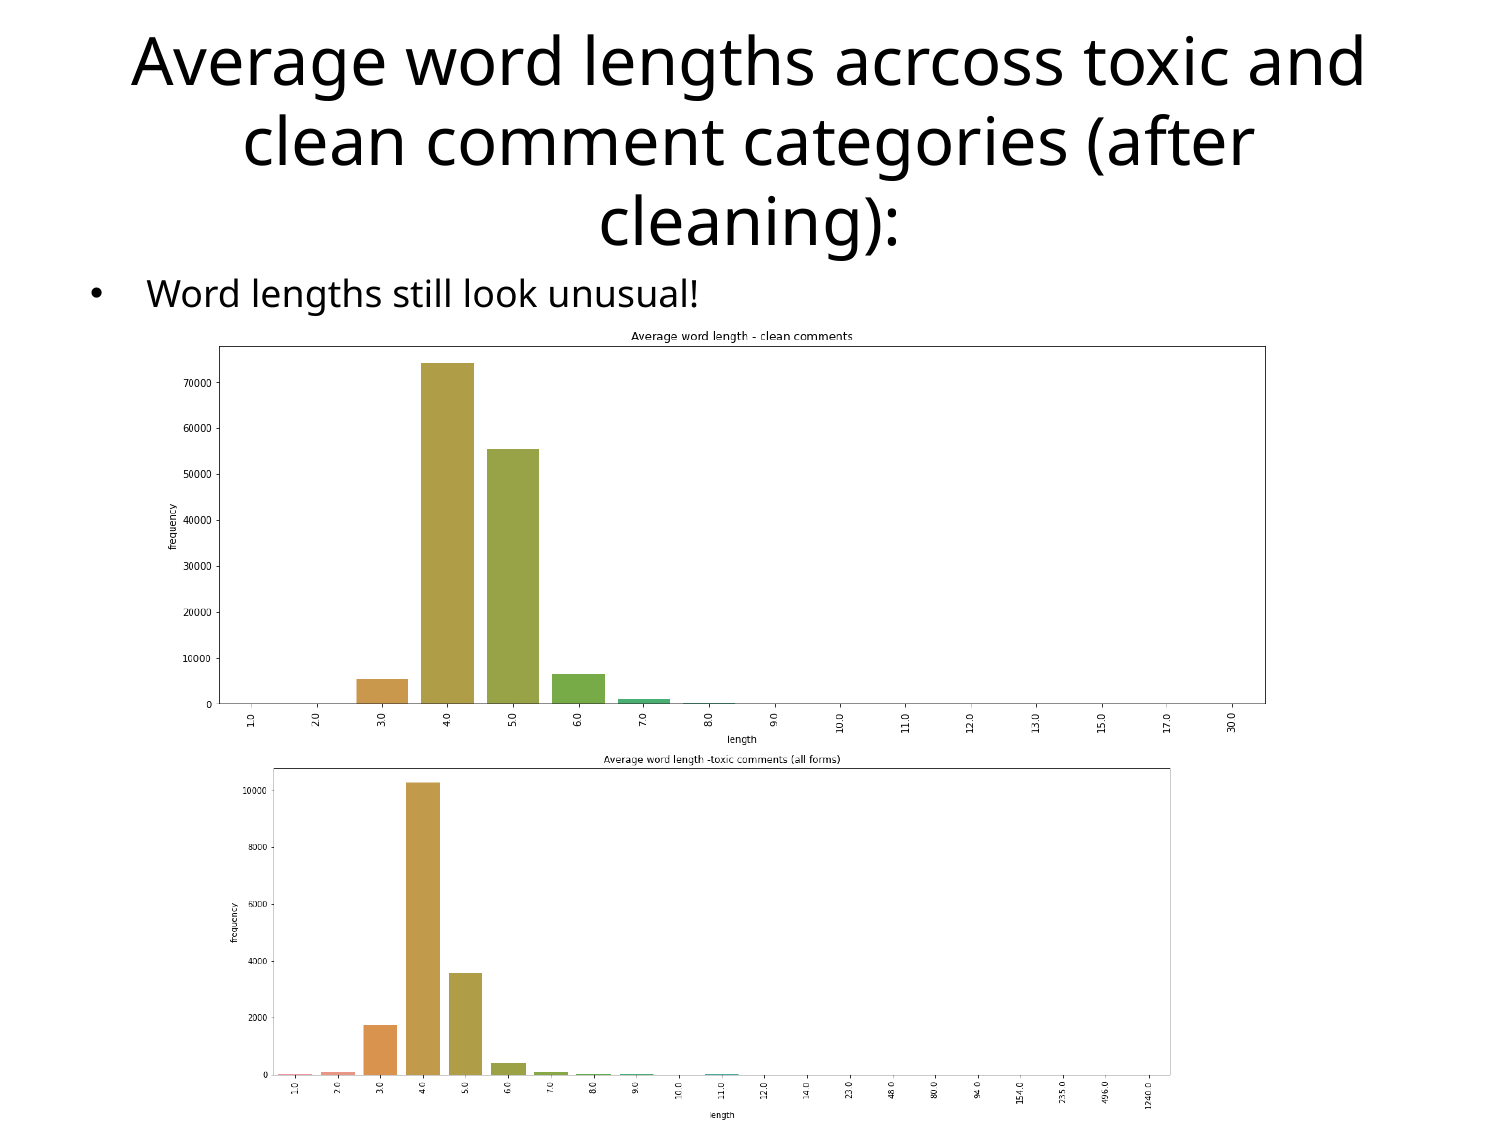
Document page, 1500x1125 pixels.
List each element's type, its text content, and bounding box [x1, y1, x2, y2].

list Word lengths still look unusual! [75, 262, 1425, 1005]
picture [162, 324, 1272, 1125]
title Average word lengths acrcoss toxic and clean comment categories (after cleaning): [75, 45, 1425, 233]
